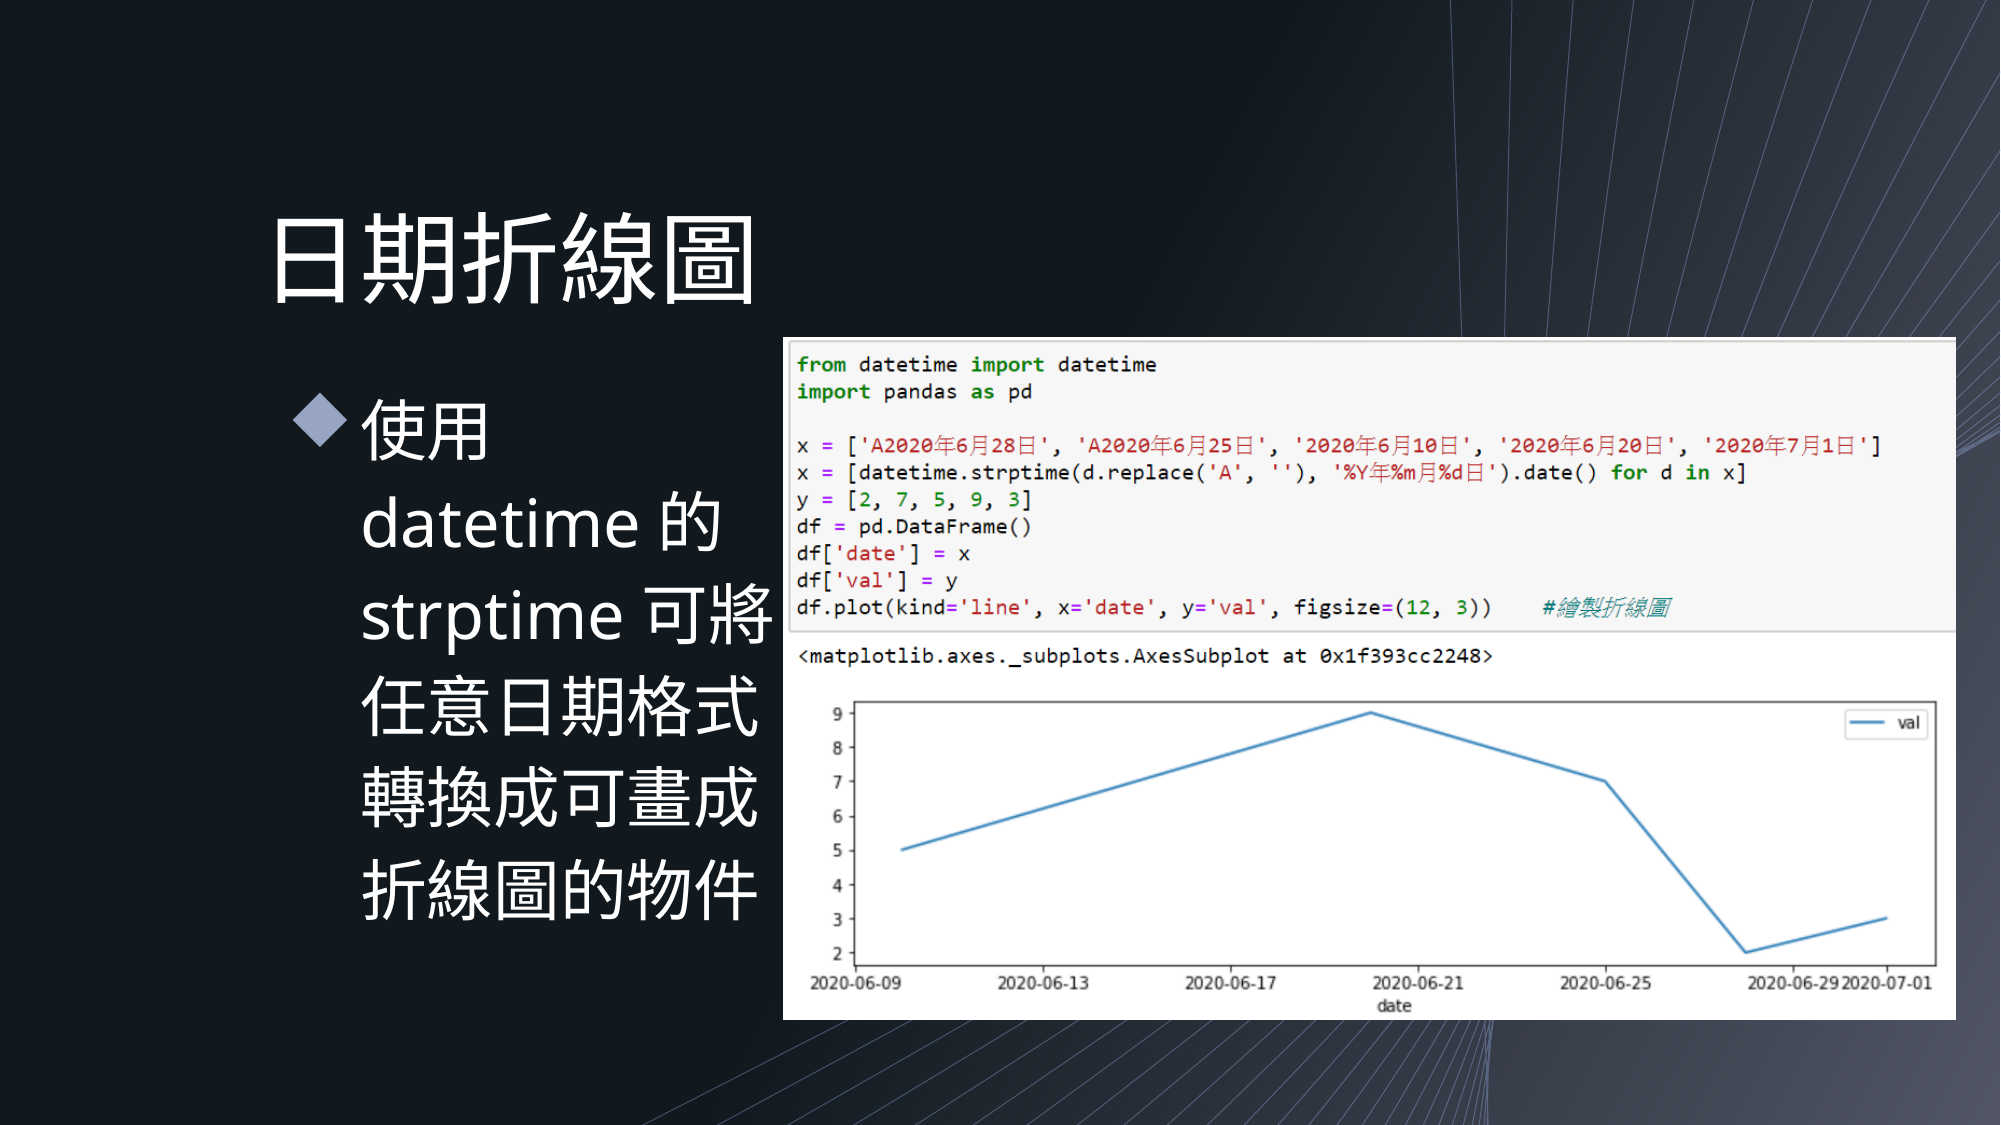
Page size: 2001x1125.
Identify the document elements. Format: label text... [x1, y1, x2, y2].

list 使用datetime的strptime可將任意日期格式轉換成可畫成折線圖的物件。 [260, 376, 777, 979]
title 日期折線圖 [260, 84, 1740, 319]
picture [782, 337, 1956, 1020]
